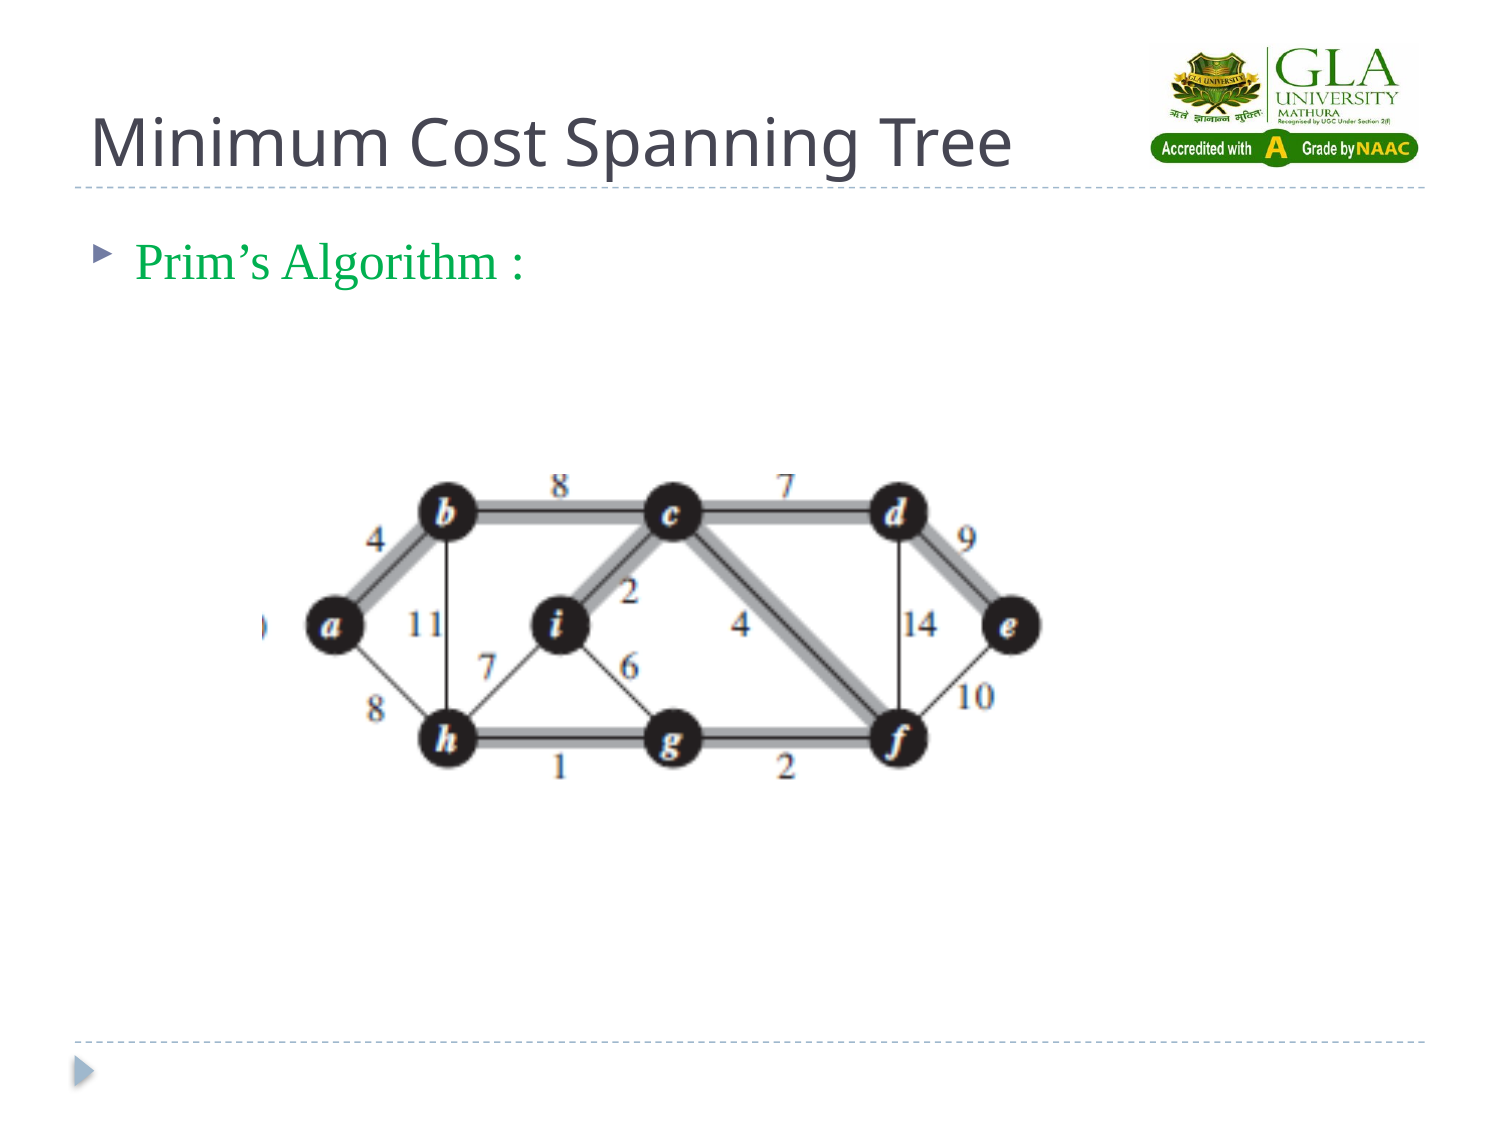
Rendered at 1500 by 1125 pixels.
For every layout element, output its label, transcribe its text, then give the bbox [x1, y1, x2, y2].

picture [1149, 43, 1419, 169]
title Minimum Cost Spanning Tree [75, 24, 1425, 137]
list Prim’s Algorithm : [75, 137, 1425, 1010]
picture [262, 474, 1188, 813]
